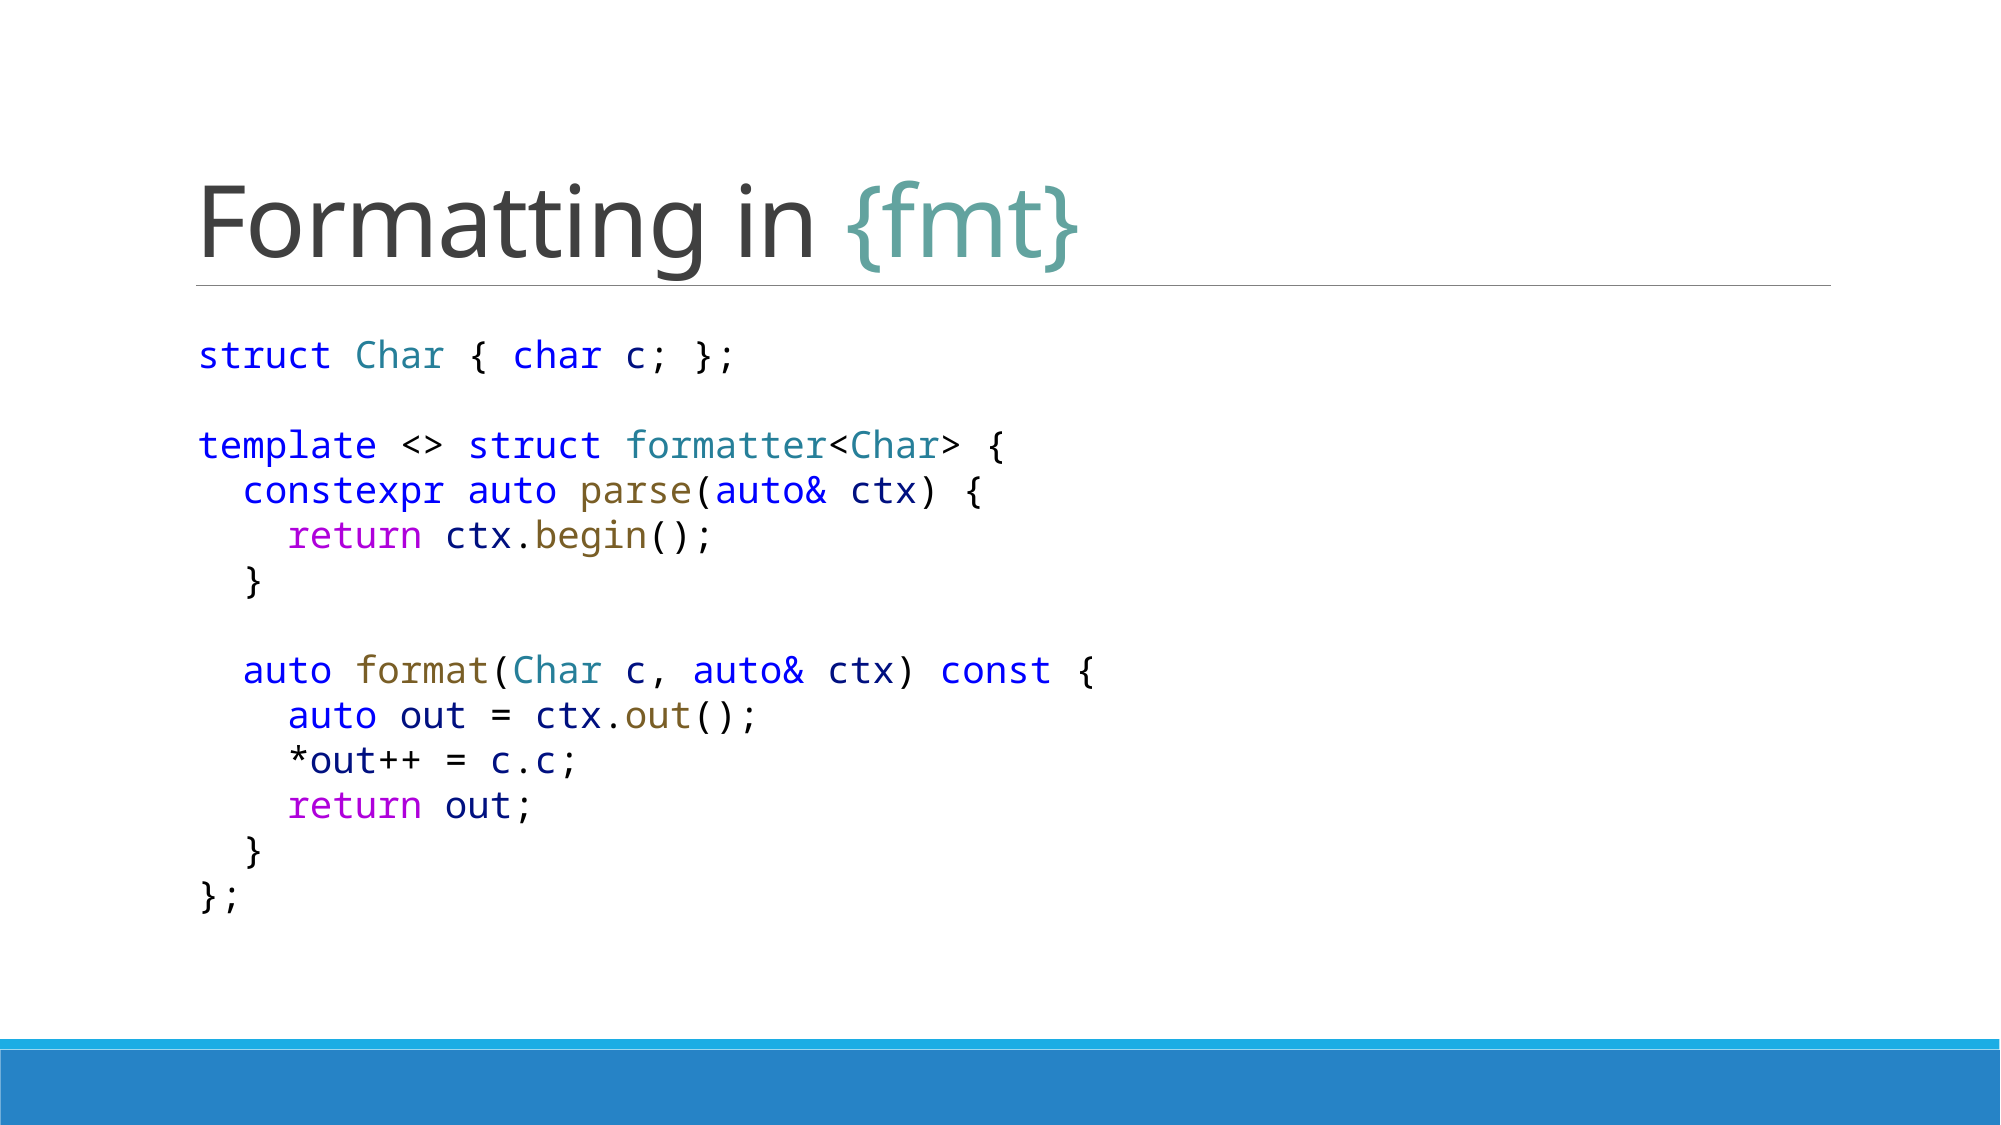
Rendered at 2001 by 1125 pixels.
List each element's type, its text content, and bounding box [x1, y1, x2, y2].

title Formatting in {fmt} [180, 47, 1830, 285]
text_box struct Char { char c; }; template <> struct formatter<Char> { constexpr auto parse(auto& ctx) { return ctx.begin(); } auto format(Char c, auto& ctx) const { auto out = ctx.out(); *out++ = c.c; return out; } }; [182, 323, 1113, 924]
